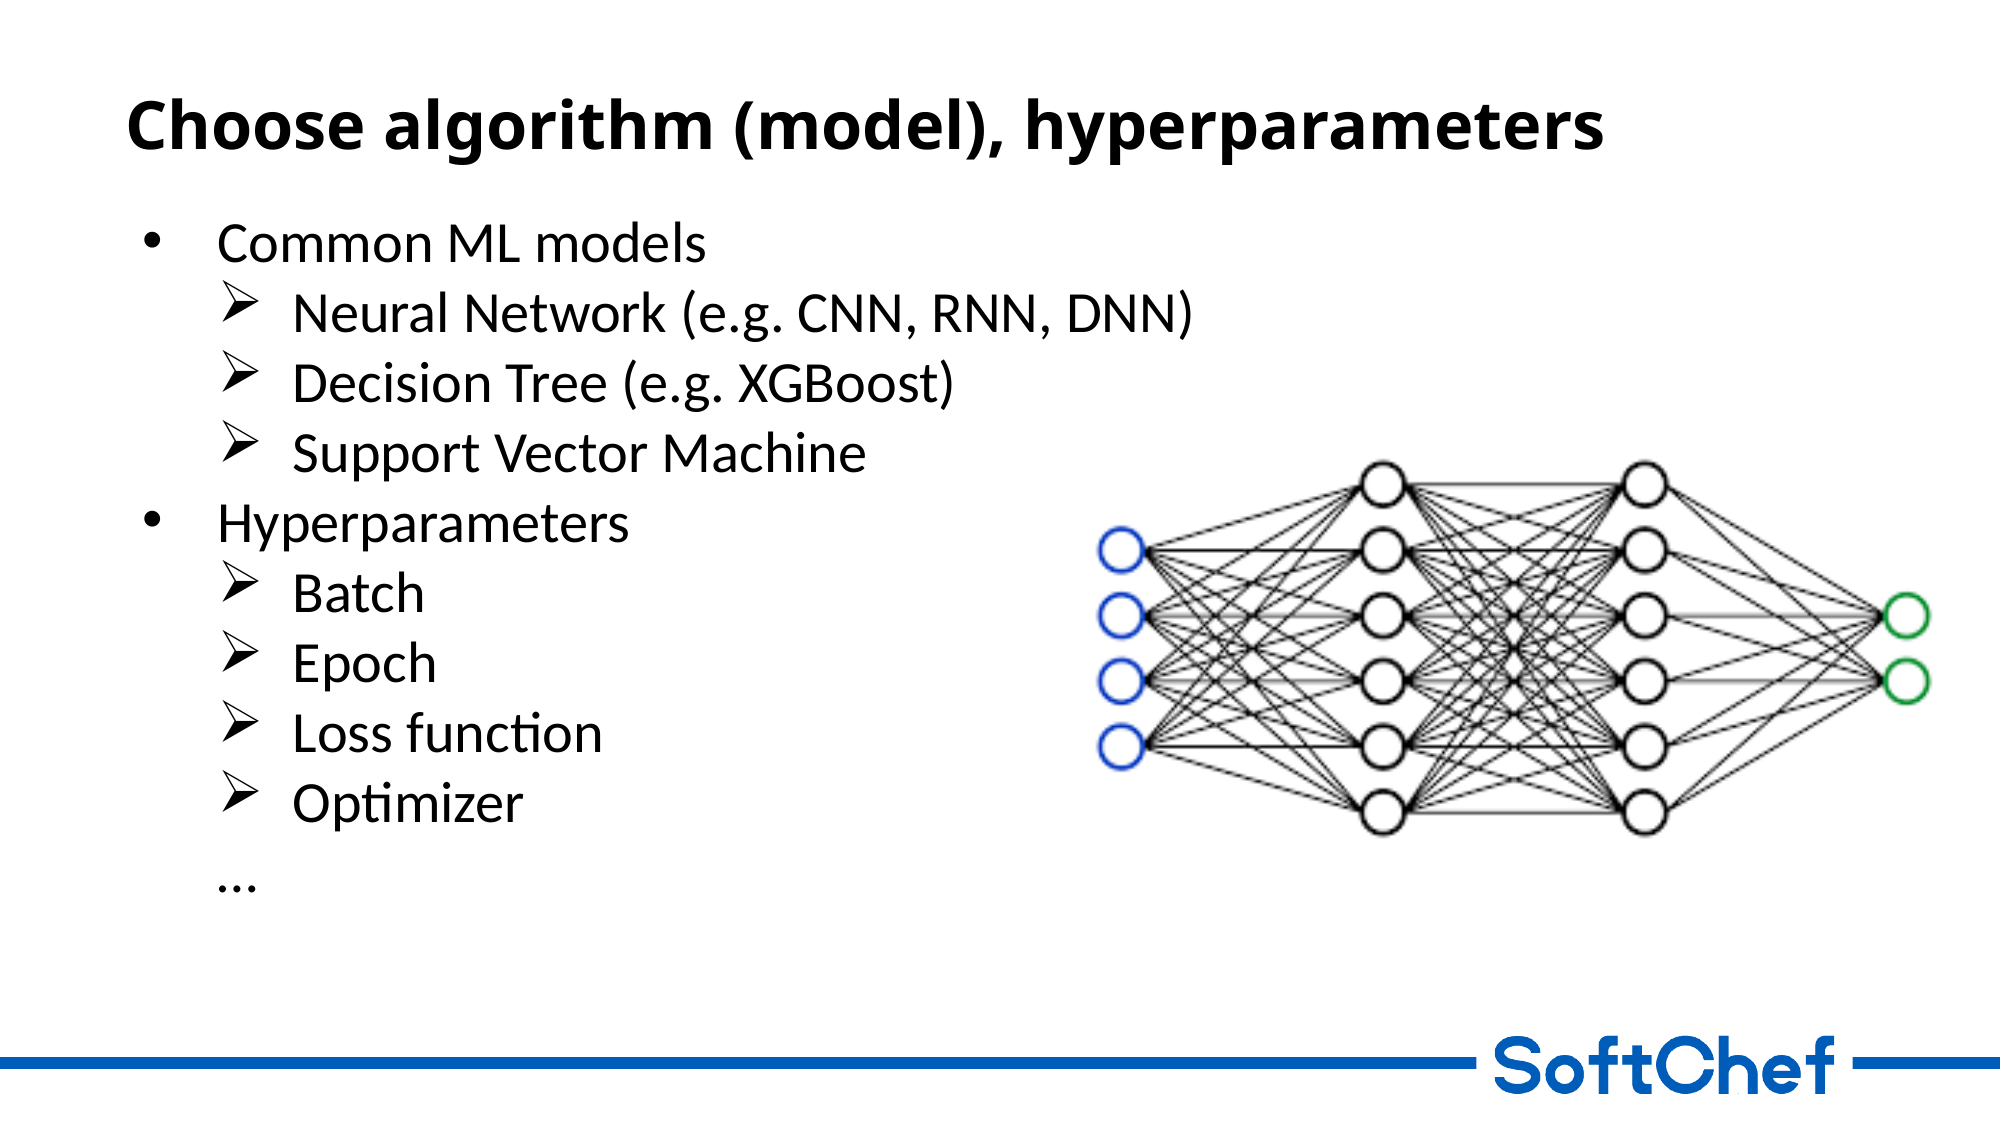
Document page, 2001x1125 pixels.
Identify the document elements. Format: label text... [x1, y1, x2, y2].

text_box Choose algorithm (model), hyperparameters [110, 75, 1622, 171]
text_box [0, 1056, 1477, 1070]
picture [1057, 420, 1973, 879]
text_box [1852, 1056, 2000, 1070]
picture [1494, 1025, 1835, 1101]
text_box Common ML models Neural Network (e.g. CNN, RNN, DNN) Decision Tree (e.g. XGBoost) Support Vector Machine Hyperparameters Batch Epoch Loss function Optimizer … [127, 196, 1909, 1052]
